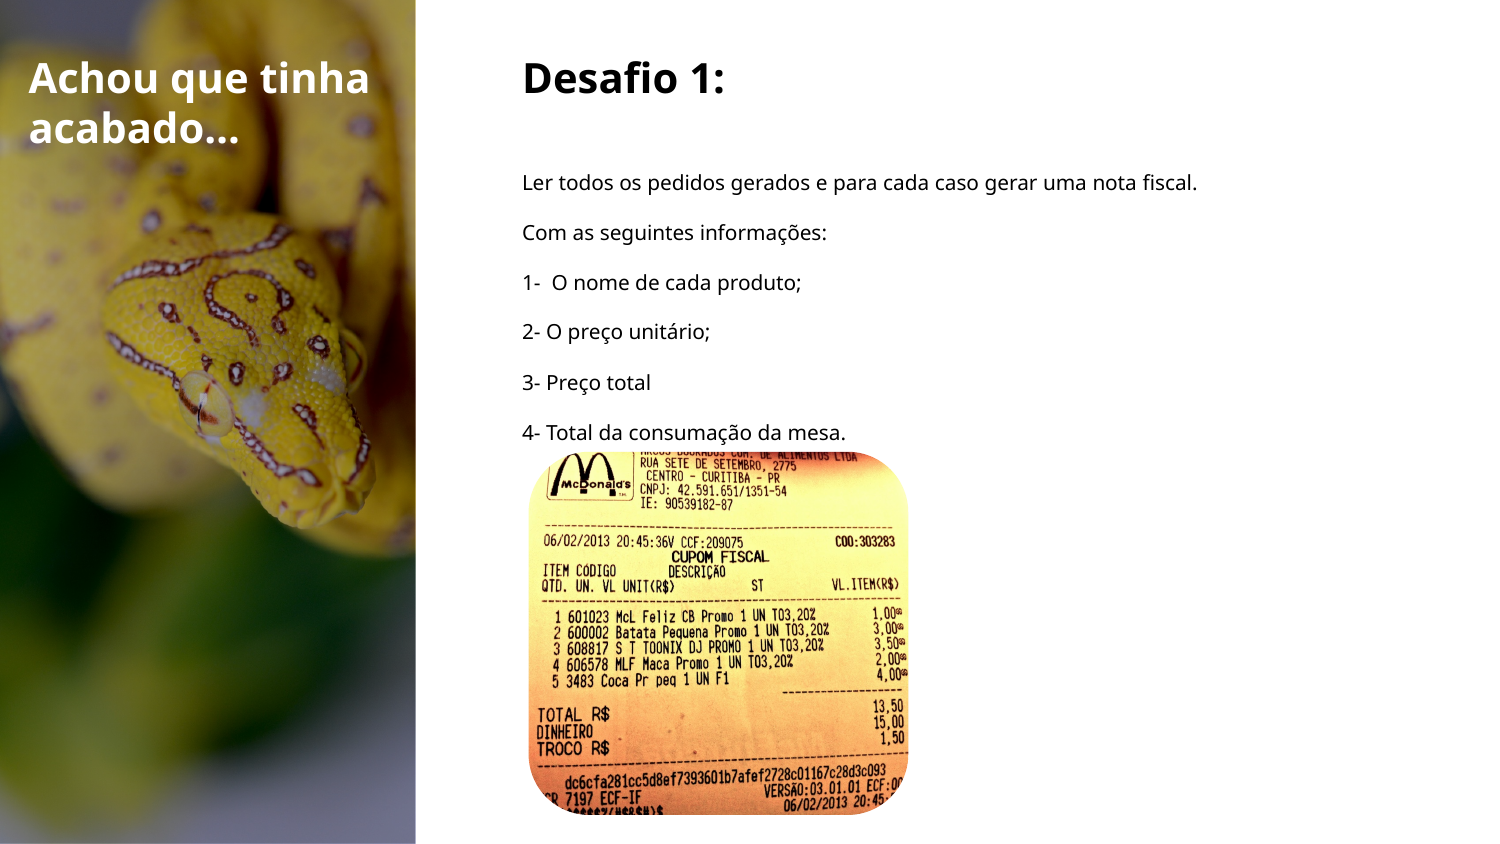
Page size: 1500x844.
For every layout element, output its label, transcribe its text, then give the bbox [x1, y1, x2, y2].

text_box Ler todos os pedidos gerados e para cada caso gerar uma nota fiscal. Com as seguintes informações: 1- O nome de cada produto; 2- O preço unitário; 3- Preço total 4- Total da consumação da mesa. [506, 129, 1376, 431]
text_box Desafio 1: [506, 36, 1105, 120]
picture [0, 0, 416, 844]
picture [528, 451, 909, 816]
